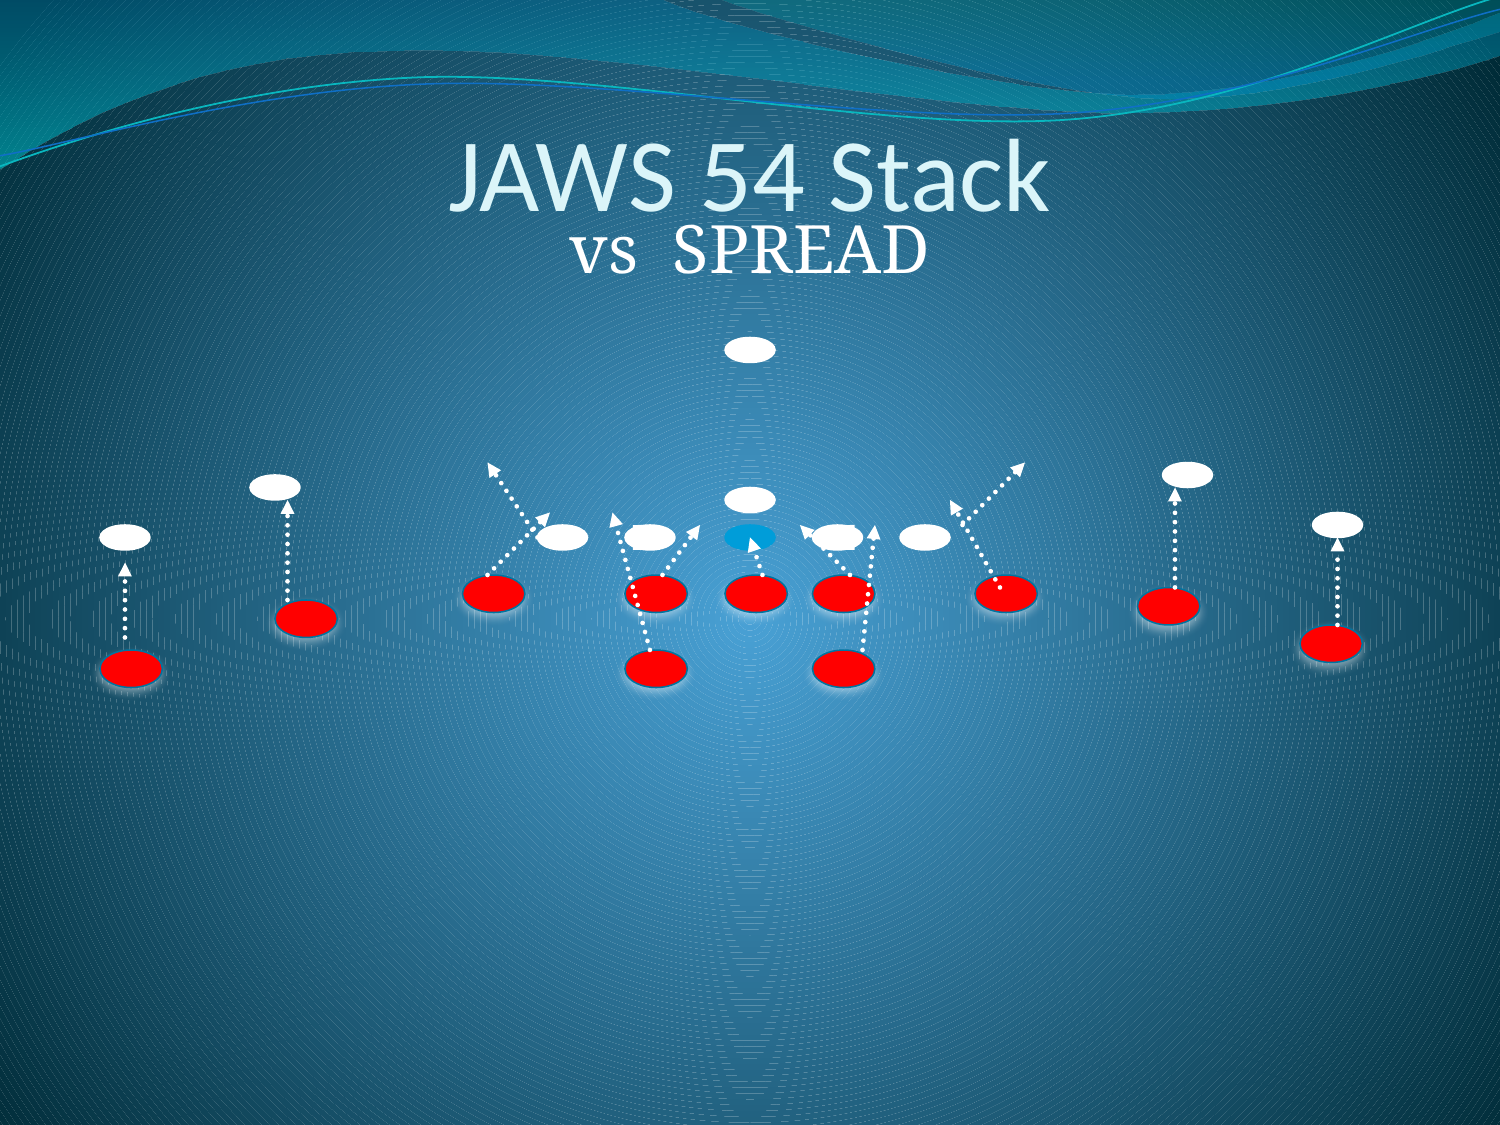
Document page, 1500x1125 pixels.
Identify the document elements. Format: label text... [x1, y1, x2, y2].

text_box [624, 526, 637, 549]
text_box [799, 525, 814, 539]
text_box [687, 525, 700, 539]
text_box [638, 525, 676, 550]
text_box [1011, 462, 1025, 476]
text_box [724, 574, 789, 614]
text_box [461, 574, 526, 614]
text_box [725, 525, 776, 550]
text_box [900, 525, 951, 550]
text_box [867, 525, 880, 538]
text_box [536, 512, 550, 526]
text_box [811, 649, 876, 689]
text_box [725, 487, 776, 513]
text_box [811, 574, 876, 614]
text_box [99, 525, 151, 550]
text_box [249, 474, 301, 500]
text_box [537, 525, 588, 550]
text_box [537, 899, 975, 975]
text_box [99, 649, 164, 689]
text_box [1136, 586, 1201, 626]
text_box [725, 337, 776, 363]
text_box [281, 499, 294, 513]
text_box [118, 562, 132, 575]
text_box [1168, 487, 1182, 500]
text_box [1331, 537, 1344, 550]
text_box [487, 462, 500, 477]
text_box [812, 525, 863, 550]
text_box [974, 574, 1039, 614]
text_box [1312, 512, 1363, 538]
text_box [1162, 462, 1213, 488]
text_box [624, 574, 689, 614]
text_box [1299, 624, 1364, 664]
title JAWS 54 Stack [0, 45, 1500, 233]
text_box [624, 649, 689, 689]
text_box [274, 599, 339, 639]
text_box [609, 512, 622, 527]
text_box [949, 499, 962, 514]
text_box vs SPREAD [312, 199, 1188, 295]
text_box [748, 537, 760, 552]
